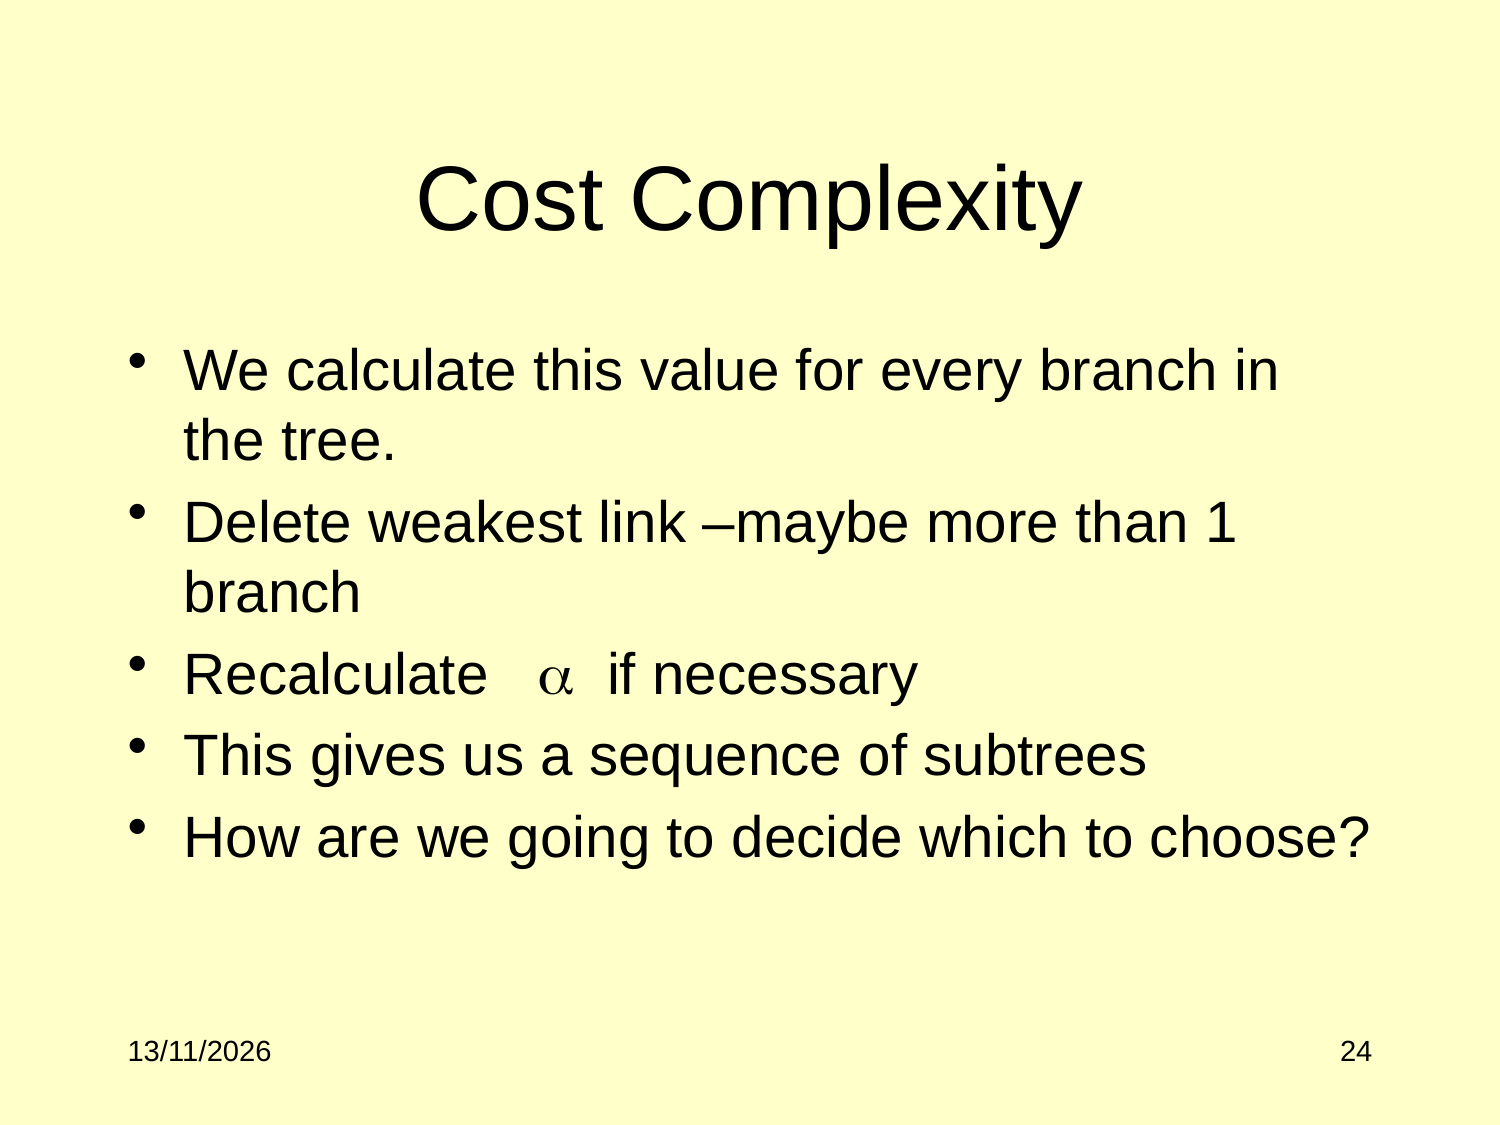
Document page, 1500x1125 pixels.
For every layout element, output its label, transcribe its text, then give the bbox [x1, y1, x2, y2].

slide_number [112, 1024, 426, 1101]
title Cost Complexity [112, 99, 1388, 288]
list We calculate this value for every branch in the tree. Delete weakest link –maybe more than 1 branch Recalculate a if necessary This gives us a sequence of subtrees How are we going to decide which to choose? [112, 324, 1388, 1000]
slide_number 24 [1074, 1024, 1388, 1101]
